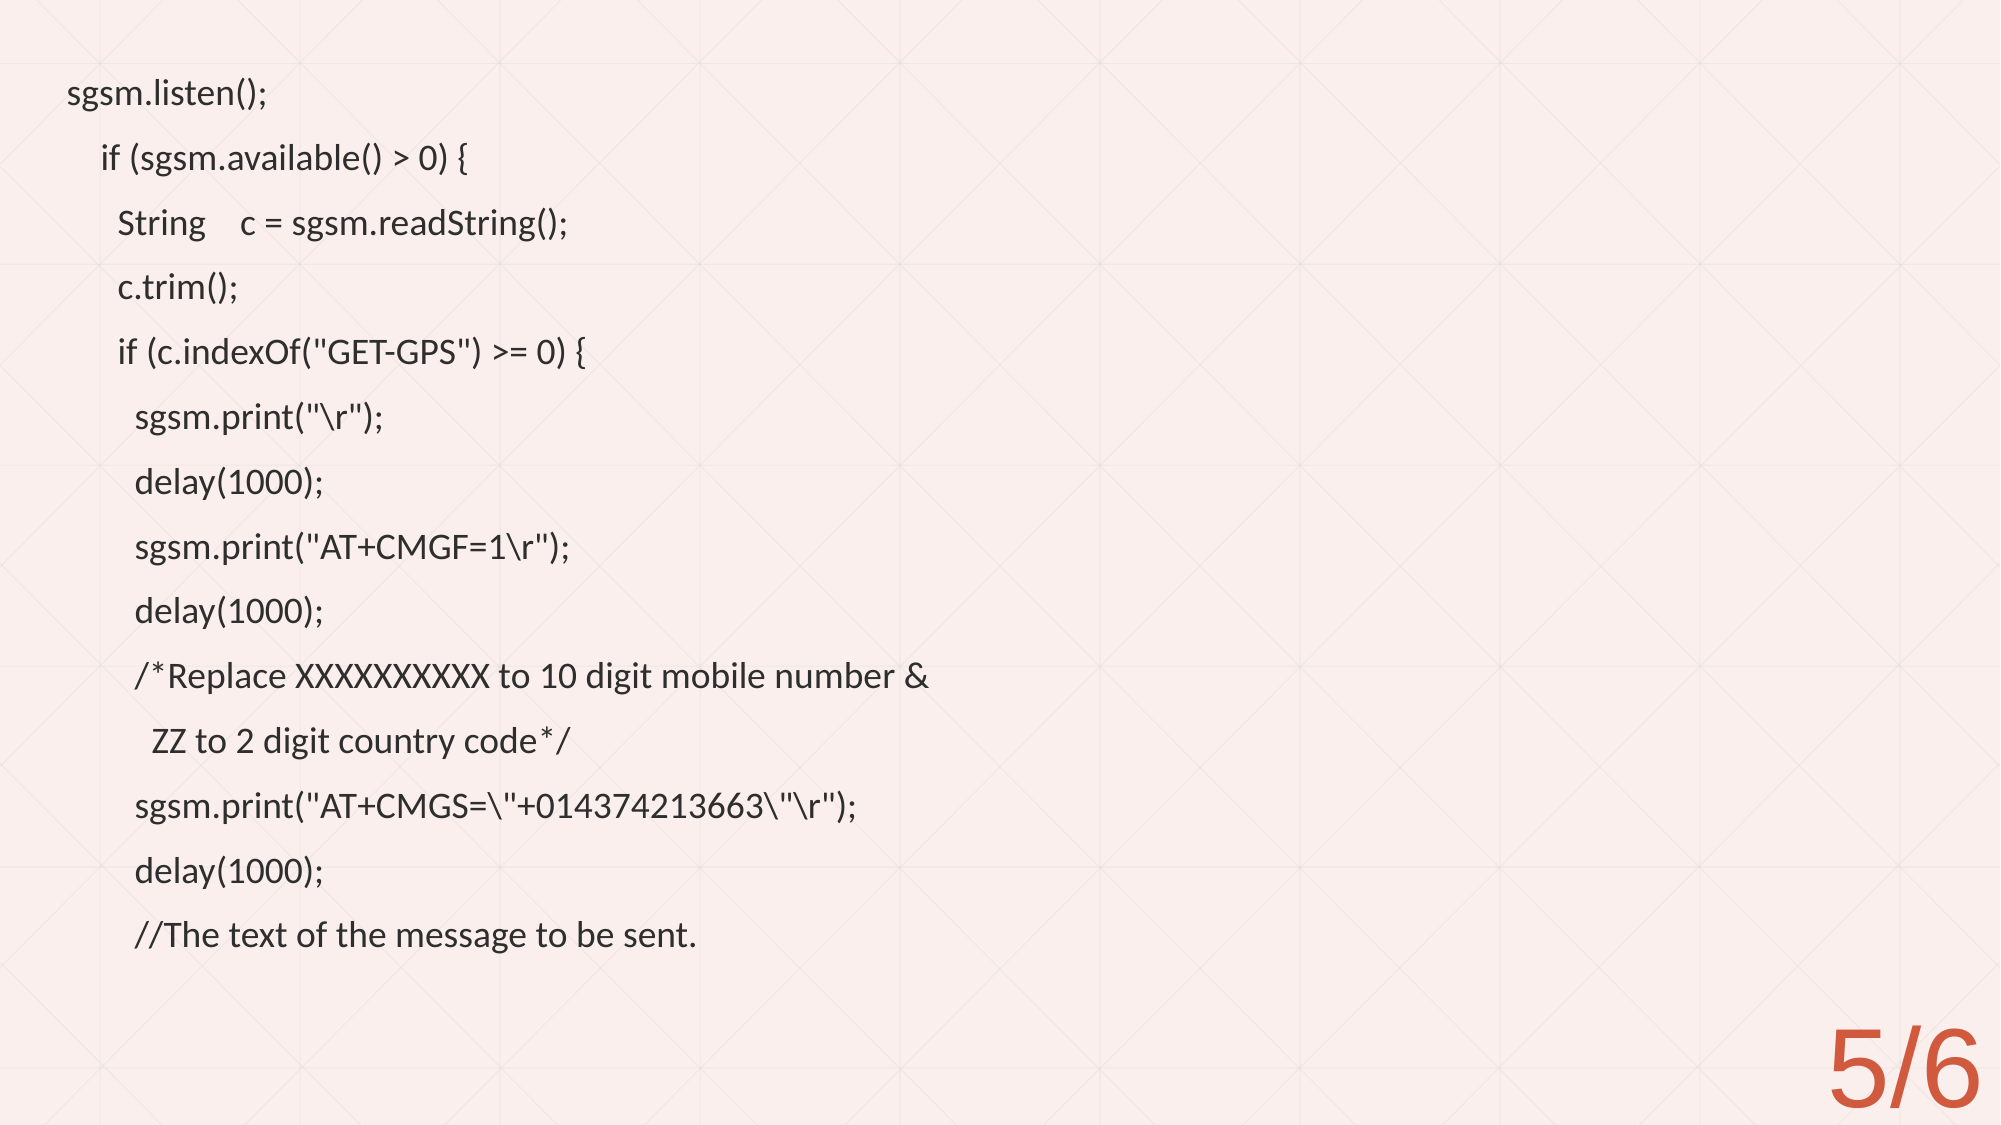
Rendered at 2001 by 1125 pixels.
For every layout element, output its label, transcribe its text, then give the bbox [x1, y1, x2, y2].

text_box 5/6 [1812, 987, 2000, 1125]
text_box sgsm.listen(); if (sgsm.available() > 0) { String c = sgsm.readString(); c.trim(); if (c.indexOf("GET-GPS") >= 0) { sgsm.print("\r"); delay(1000); sgsm.print("AT+CMGF=1\r"); delay(1000); /*Replace XXXXXXXXXX to 10 digit mobile number & ZZ to 2 digit country code*/ sgsm.print("AT+CMGS=\"+014374213663\"\r"); delay(1000); //The text of the message to be sent. [51, 57, 1052, 963]
